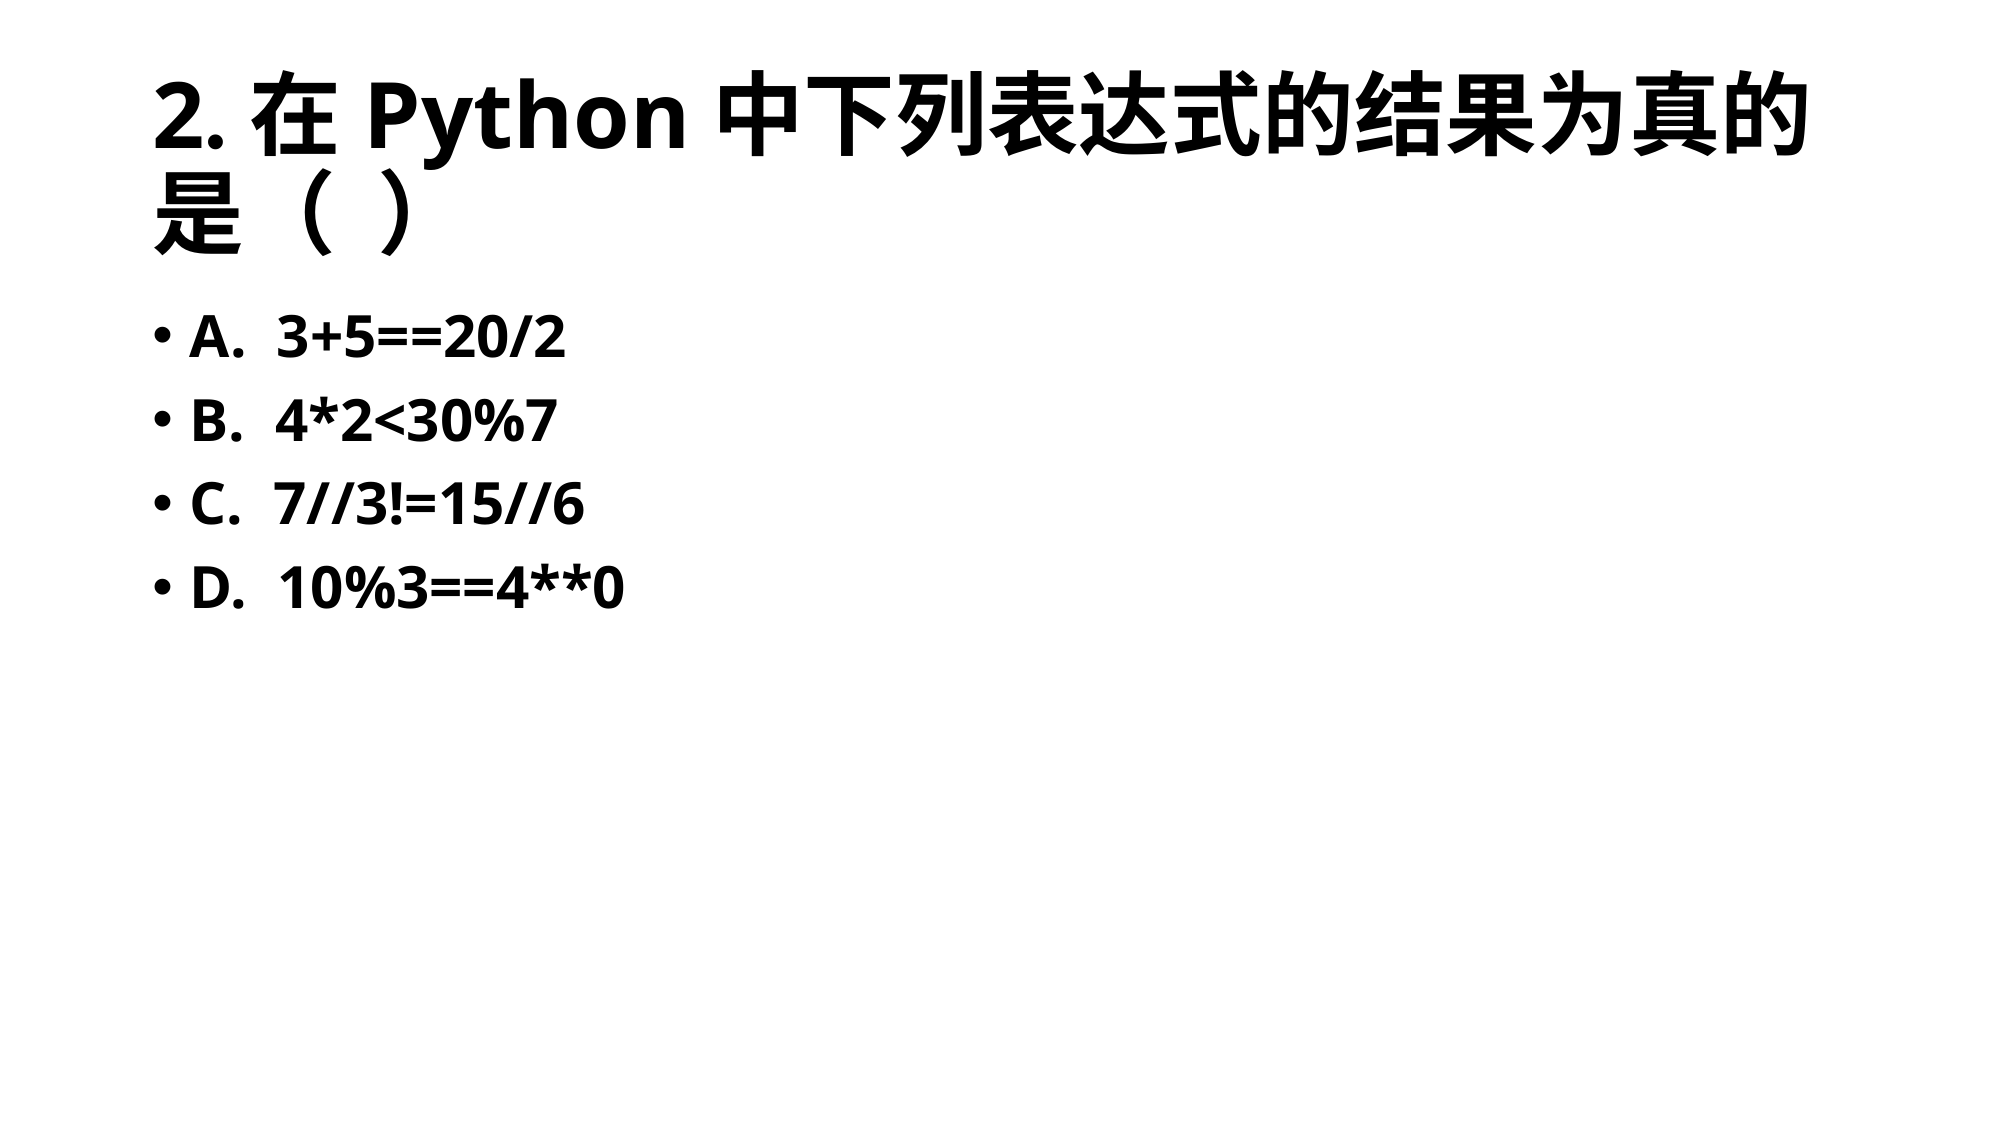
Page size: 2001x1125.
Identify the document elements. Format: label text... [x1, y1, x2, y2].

list A. 3+5==20/2 B. 4*2<30%7 C. 7//3!=15//6 D. 10%3==4**0 [137, 299, 1863, 1014]
title 2.在Python中下列表达式的结果为真的是（ ） [137, 59, 1863, 278]
